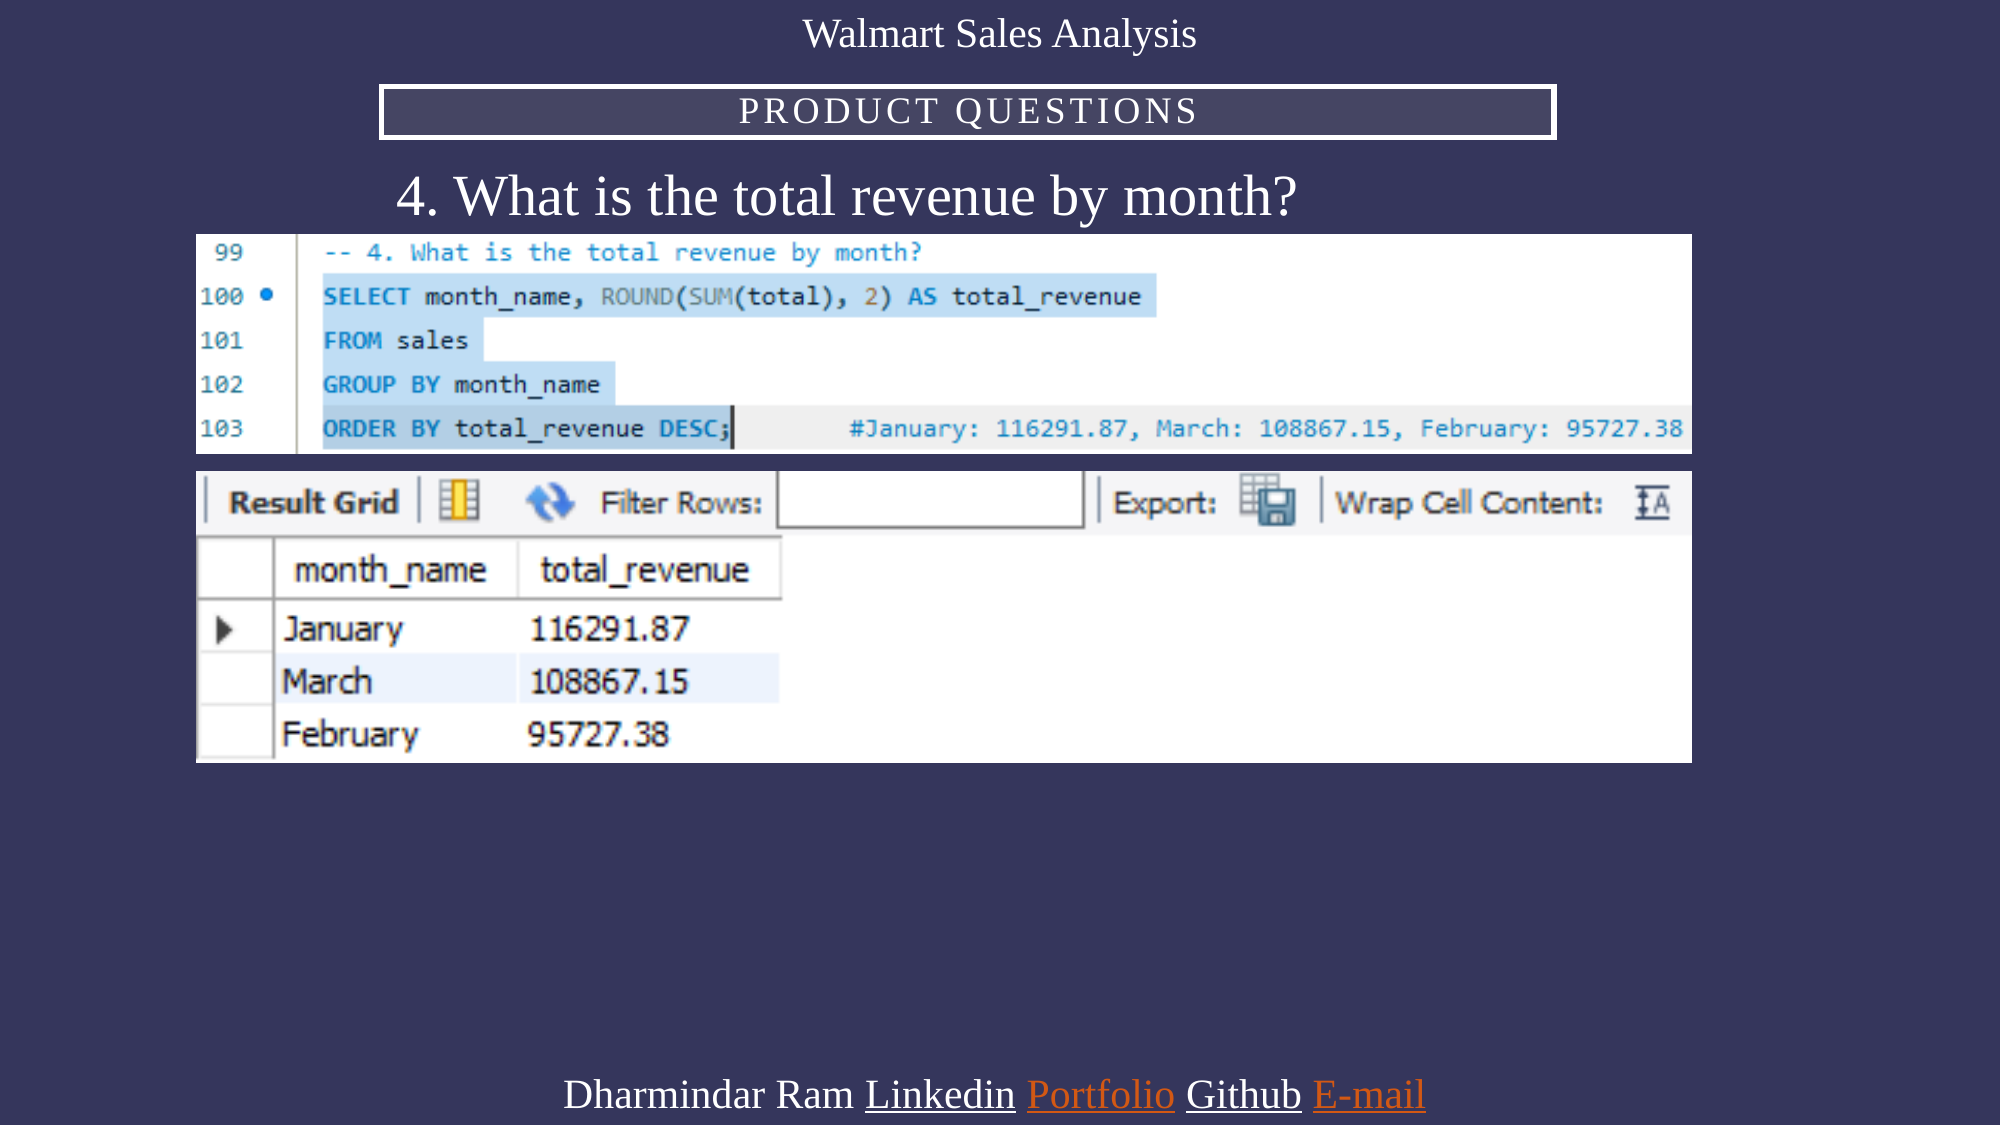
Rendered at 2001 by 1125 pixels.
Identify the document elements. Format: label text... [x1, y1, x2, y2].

list 4. What is the total revenue by month? [381, 149, 1569, 234]
text_box Dharmindar Ram Linkedin Portfolio Github E-mail [419, 1059, 1581, 1125]
picture [196, 234, 1692, 454]
title Product Questions [379, 84, 1557, 140]
text_box Walmart Sales Analysis [684, 0, 1316, 63]
picture [196, 471, 1692, 763]
